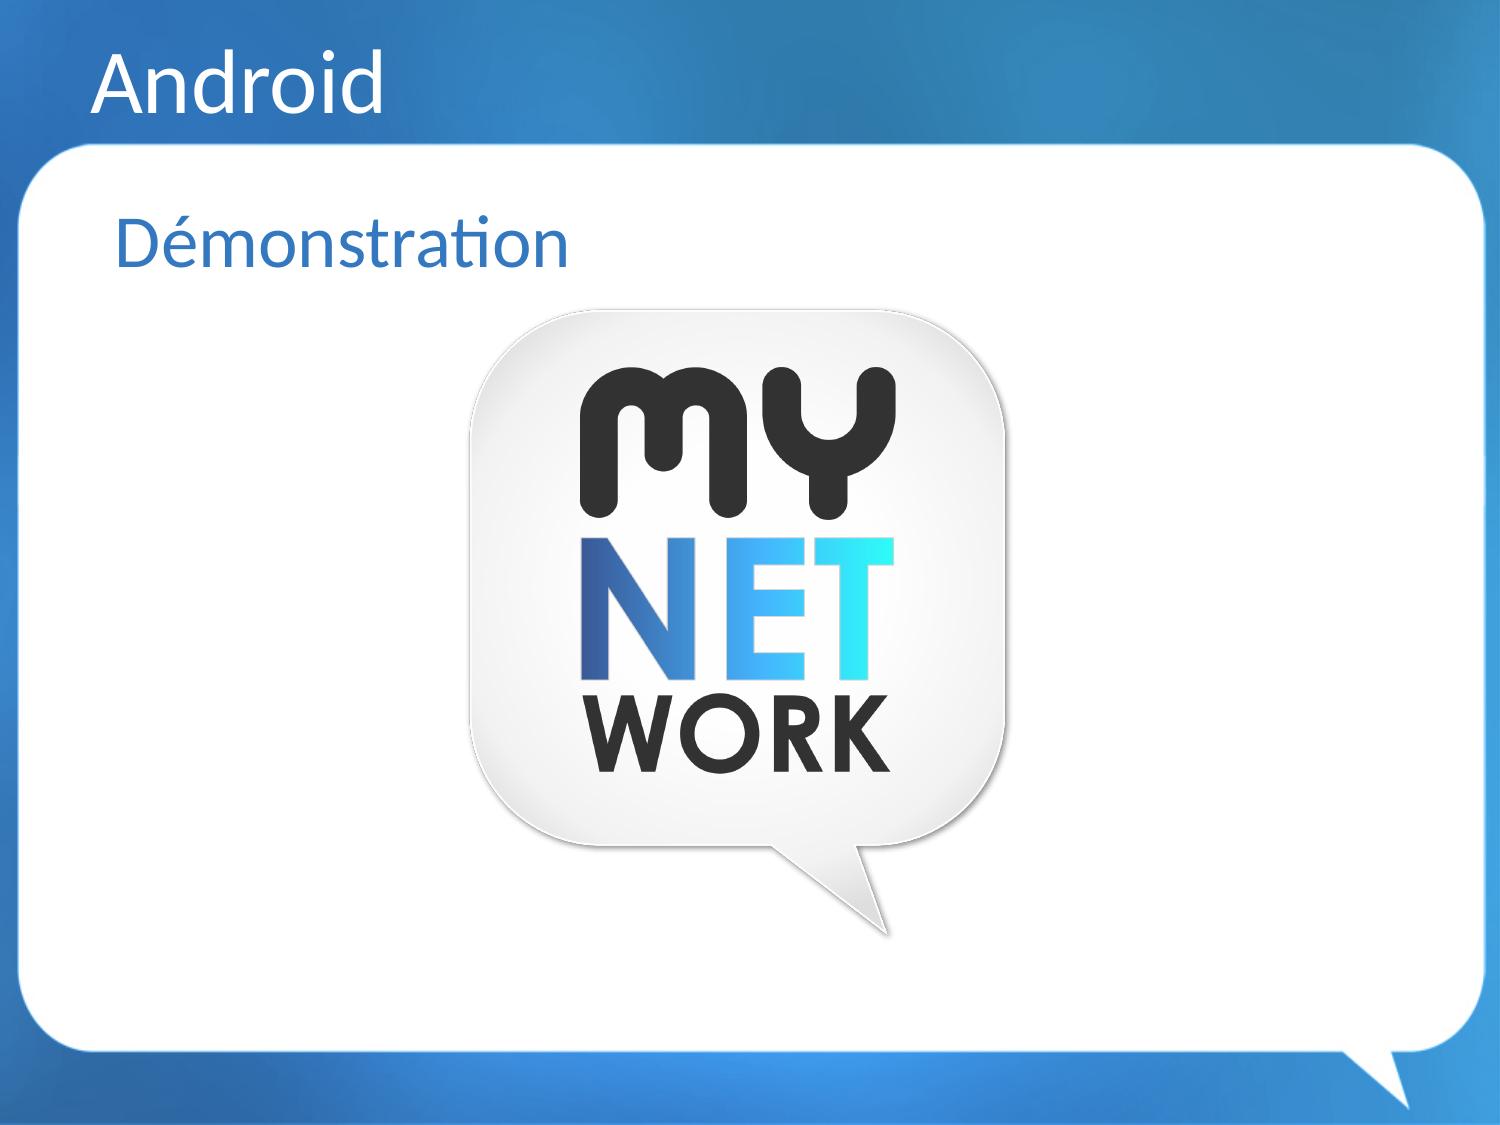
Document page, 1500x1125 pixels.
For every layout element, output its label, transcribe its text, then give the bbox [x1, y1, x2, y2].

text_box Démonstration [99, 185, 1450, 289]
title Android [74, 25, 1426, 129]
picture [0, 0, 1500, 1125]
